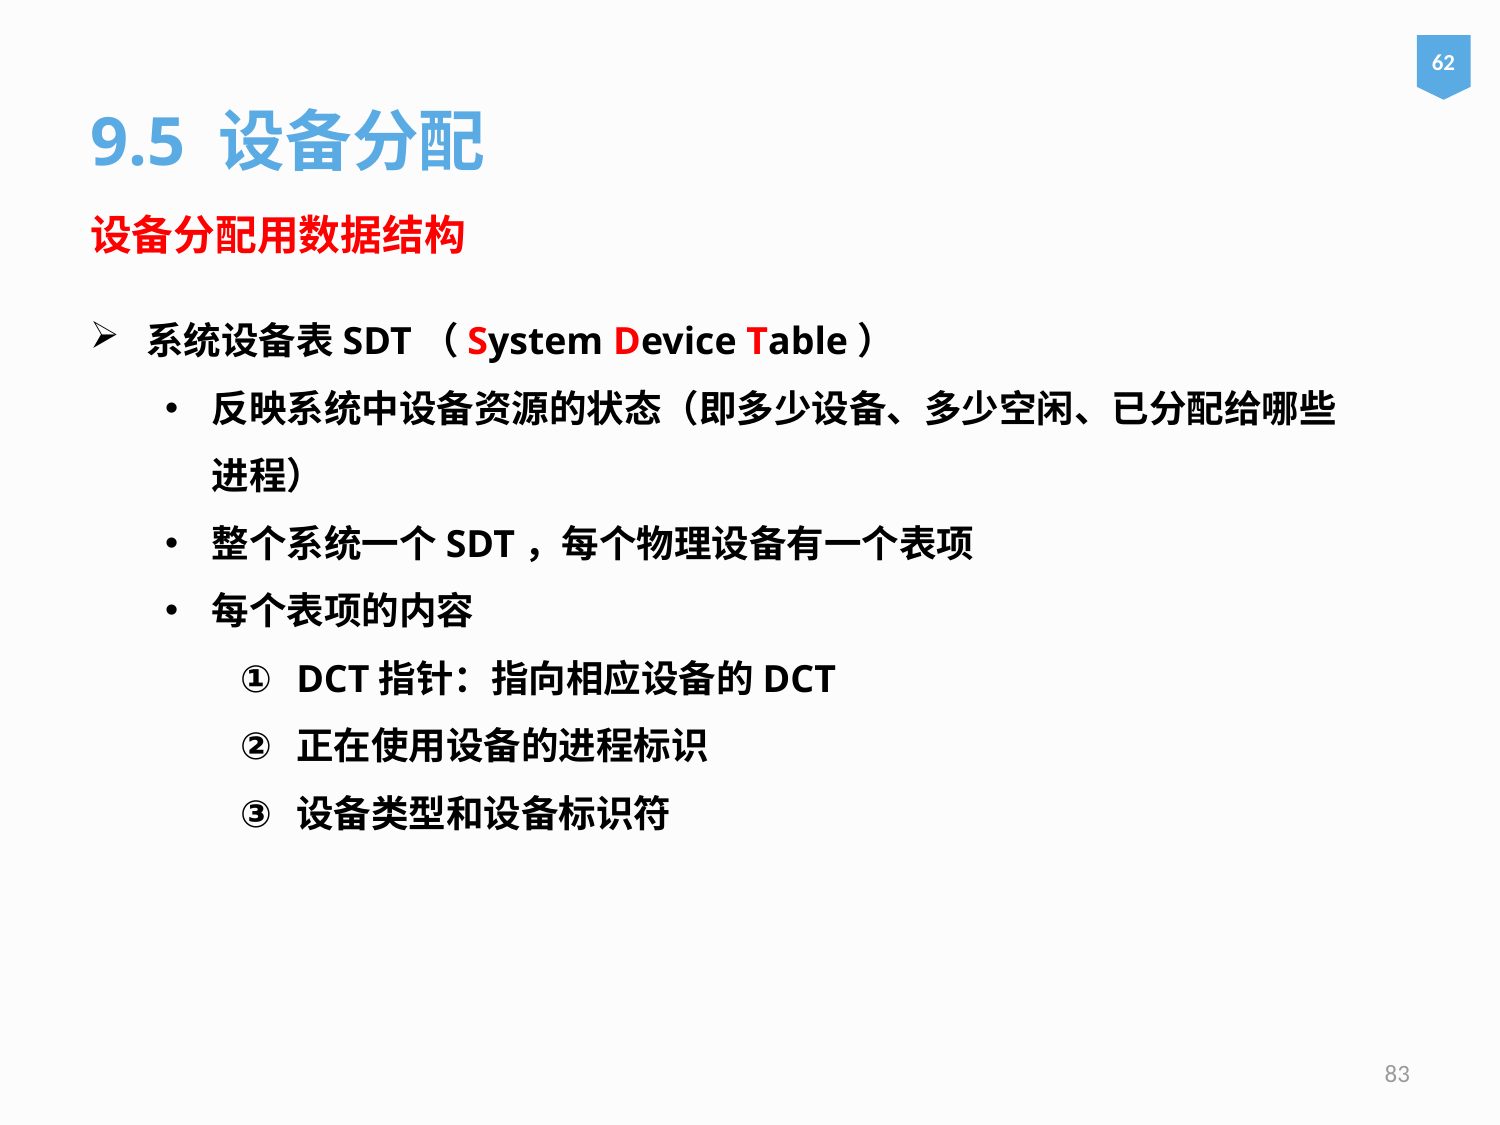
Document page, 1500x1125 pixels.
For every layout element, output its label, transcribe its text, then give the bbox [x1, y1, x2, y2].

text_box 设备分配用数据结构 [74, 176, 1387, 289]
text_box 系统设备表SDT（System Device Table） 反映系统中设备资源的状态（即多少设备、多少空闲、已分配给哪些进程） 整个系统一个SDT，每个物理设备有一个表项 每个表项的内容 DCT指针：指向相应设备的DCT 正在使用设备的进程标识 设备类型和设备标识符 [75, 287, 1388, 1071]
text_box 9.5 设备分配 [74, 45, 1425, 233]
text_box 62 [1414, 33, 1473, 102]
slide_number 83 [1074, 1042, 1425, 1103]
